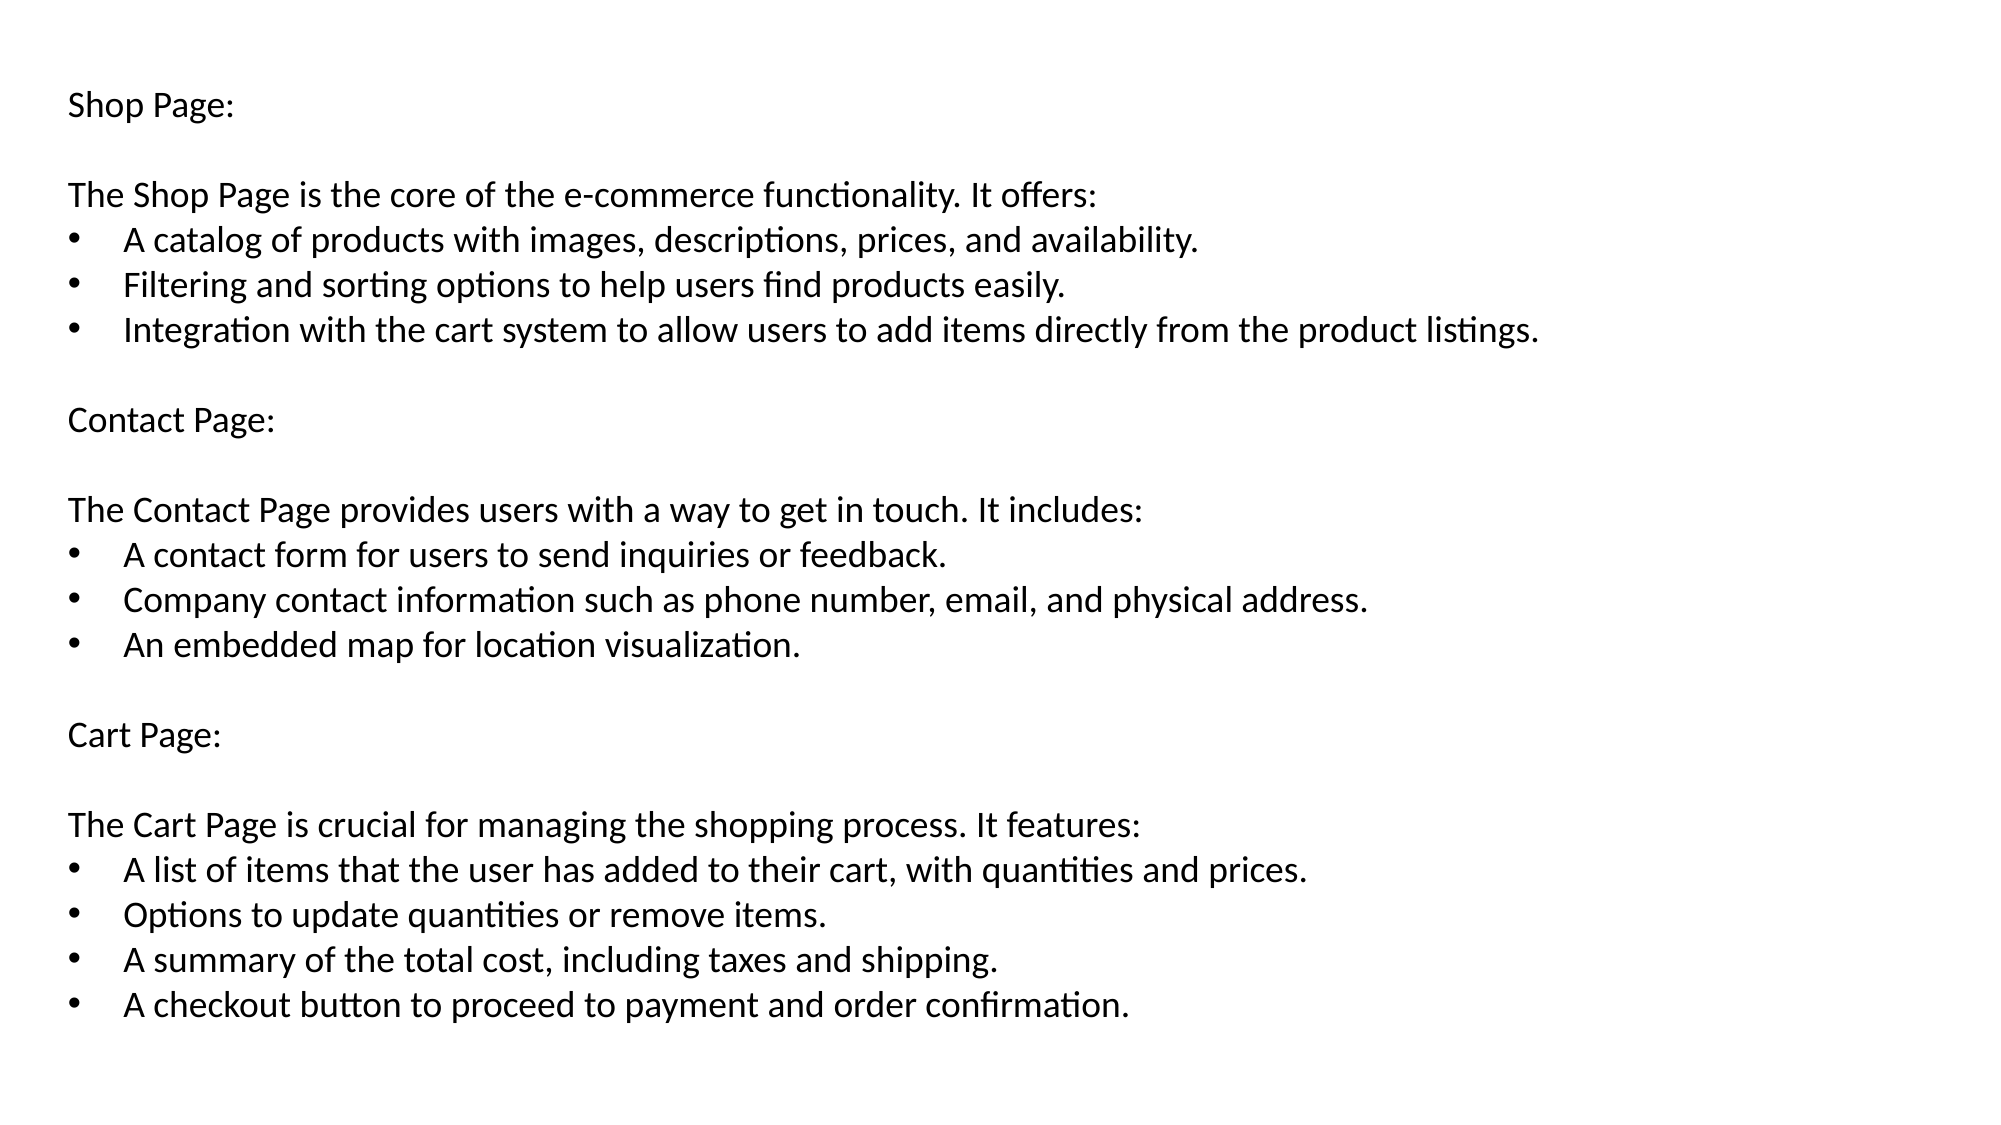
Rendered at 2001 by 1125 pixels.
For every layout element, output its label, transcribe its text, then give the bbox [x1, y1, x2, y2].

text_box Shop Page: The Shop Page is the core of the e-commerce functionality. It offers: A catalog of products with images, descriptions, prices, and availability. Filtering and sorting options to help users find products easily. Integration with the cart system to allow users to add items directly from the product listings. Contact Page: The Contact Page provides users with a way to get in touch. It includes: A contact form for users to send inquiries or feedback. Company contact information such as phone number, email, and physical address. An embedded map for location visualization. Cart Page: The Cart Page is crucial for managing the shopping process. It features: A list of items that the user has added to their cart, with quantities and prices. Options to update quantities or remove items. A summary of the total cost, including taxes and shipping. A checkout button to proceed to payment and order confirmation. [53, 72, 1928, 1078]
